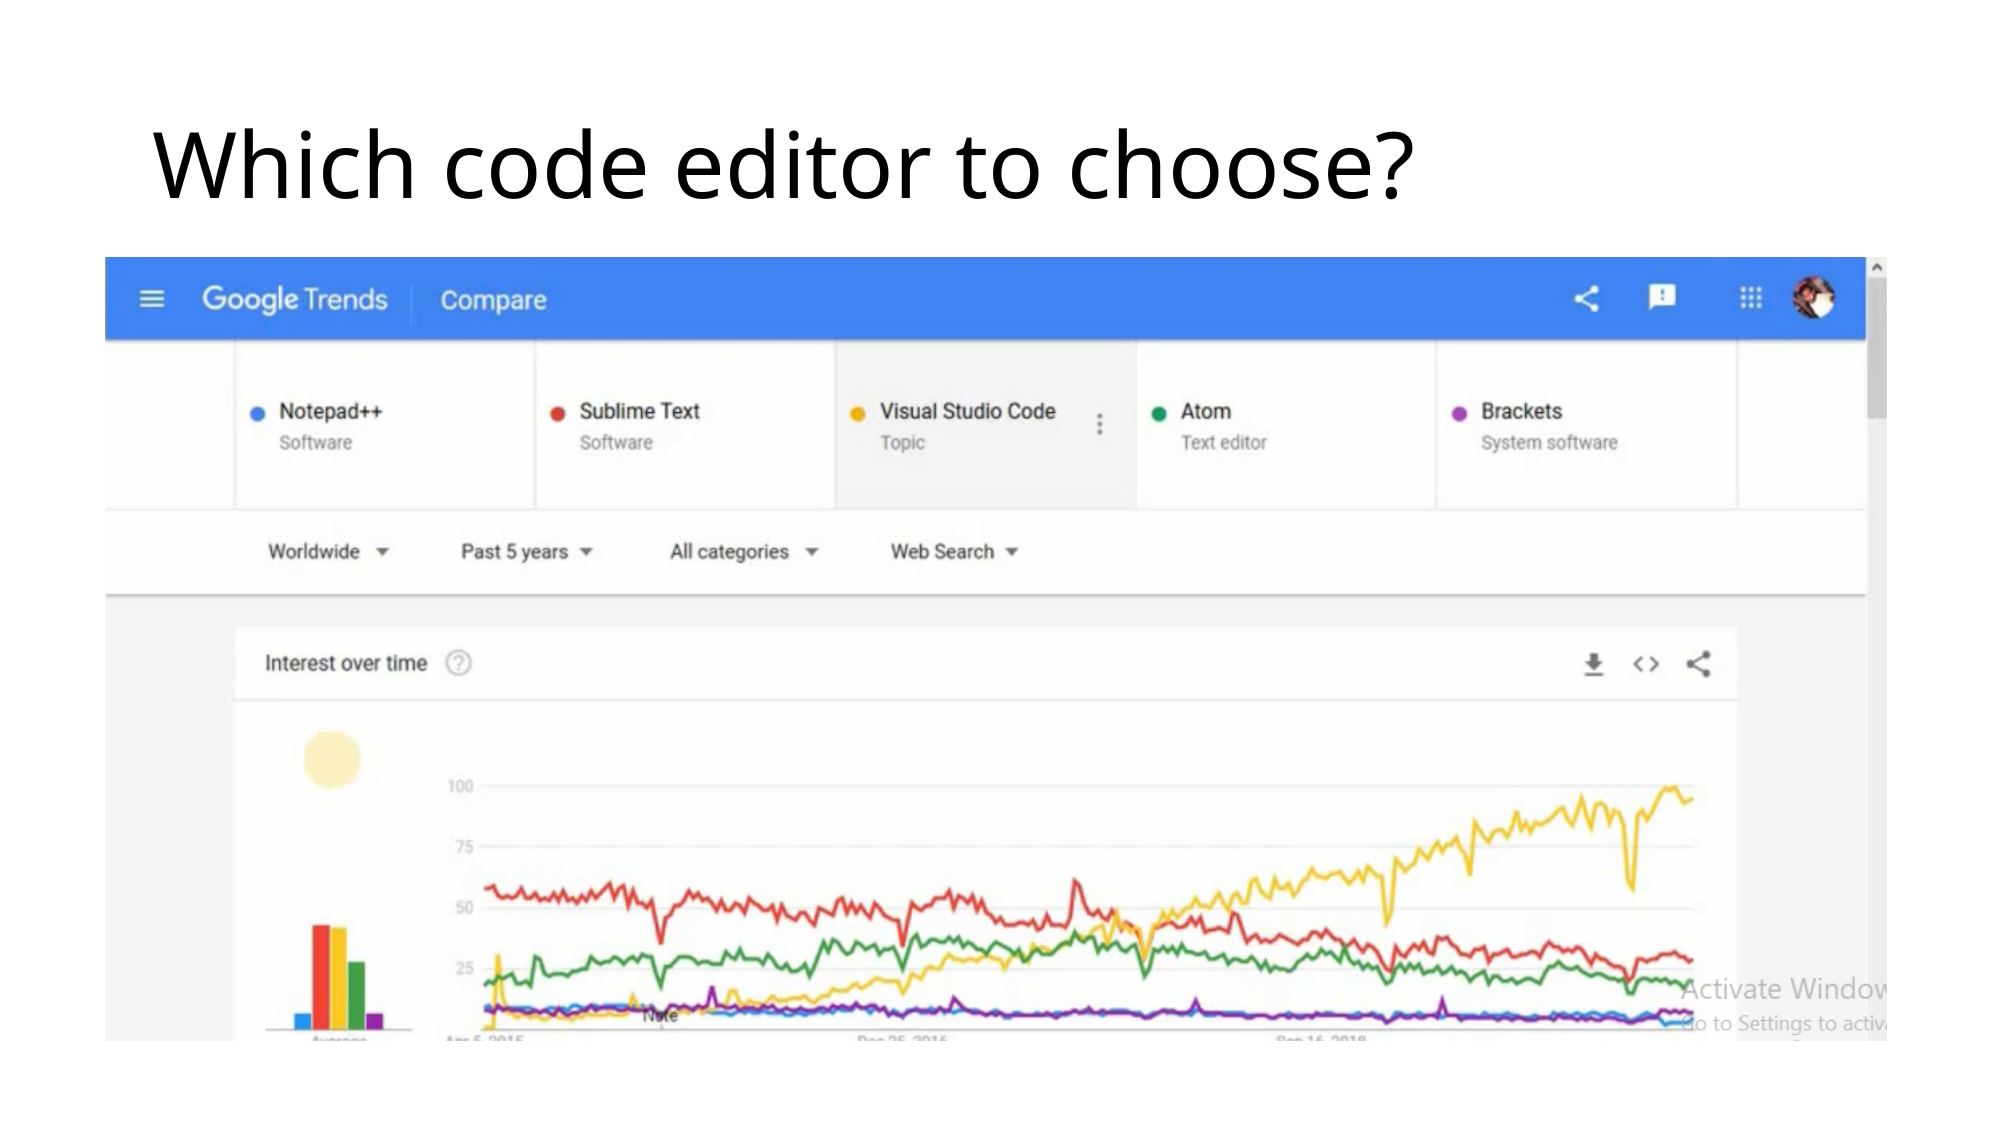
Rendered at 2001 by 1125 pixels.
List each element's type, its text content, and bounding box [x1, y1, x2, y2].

title Which code editor to choose? [137, 59, 1863, 257]
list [105, 257, 1887, 1041]
